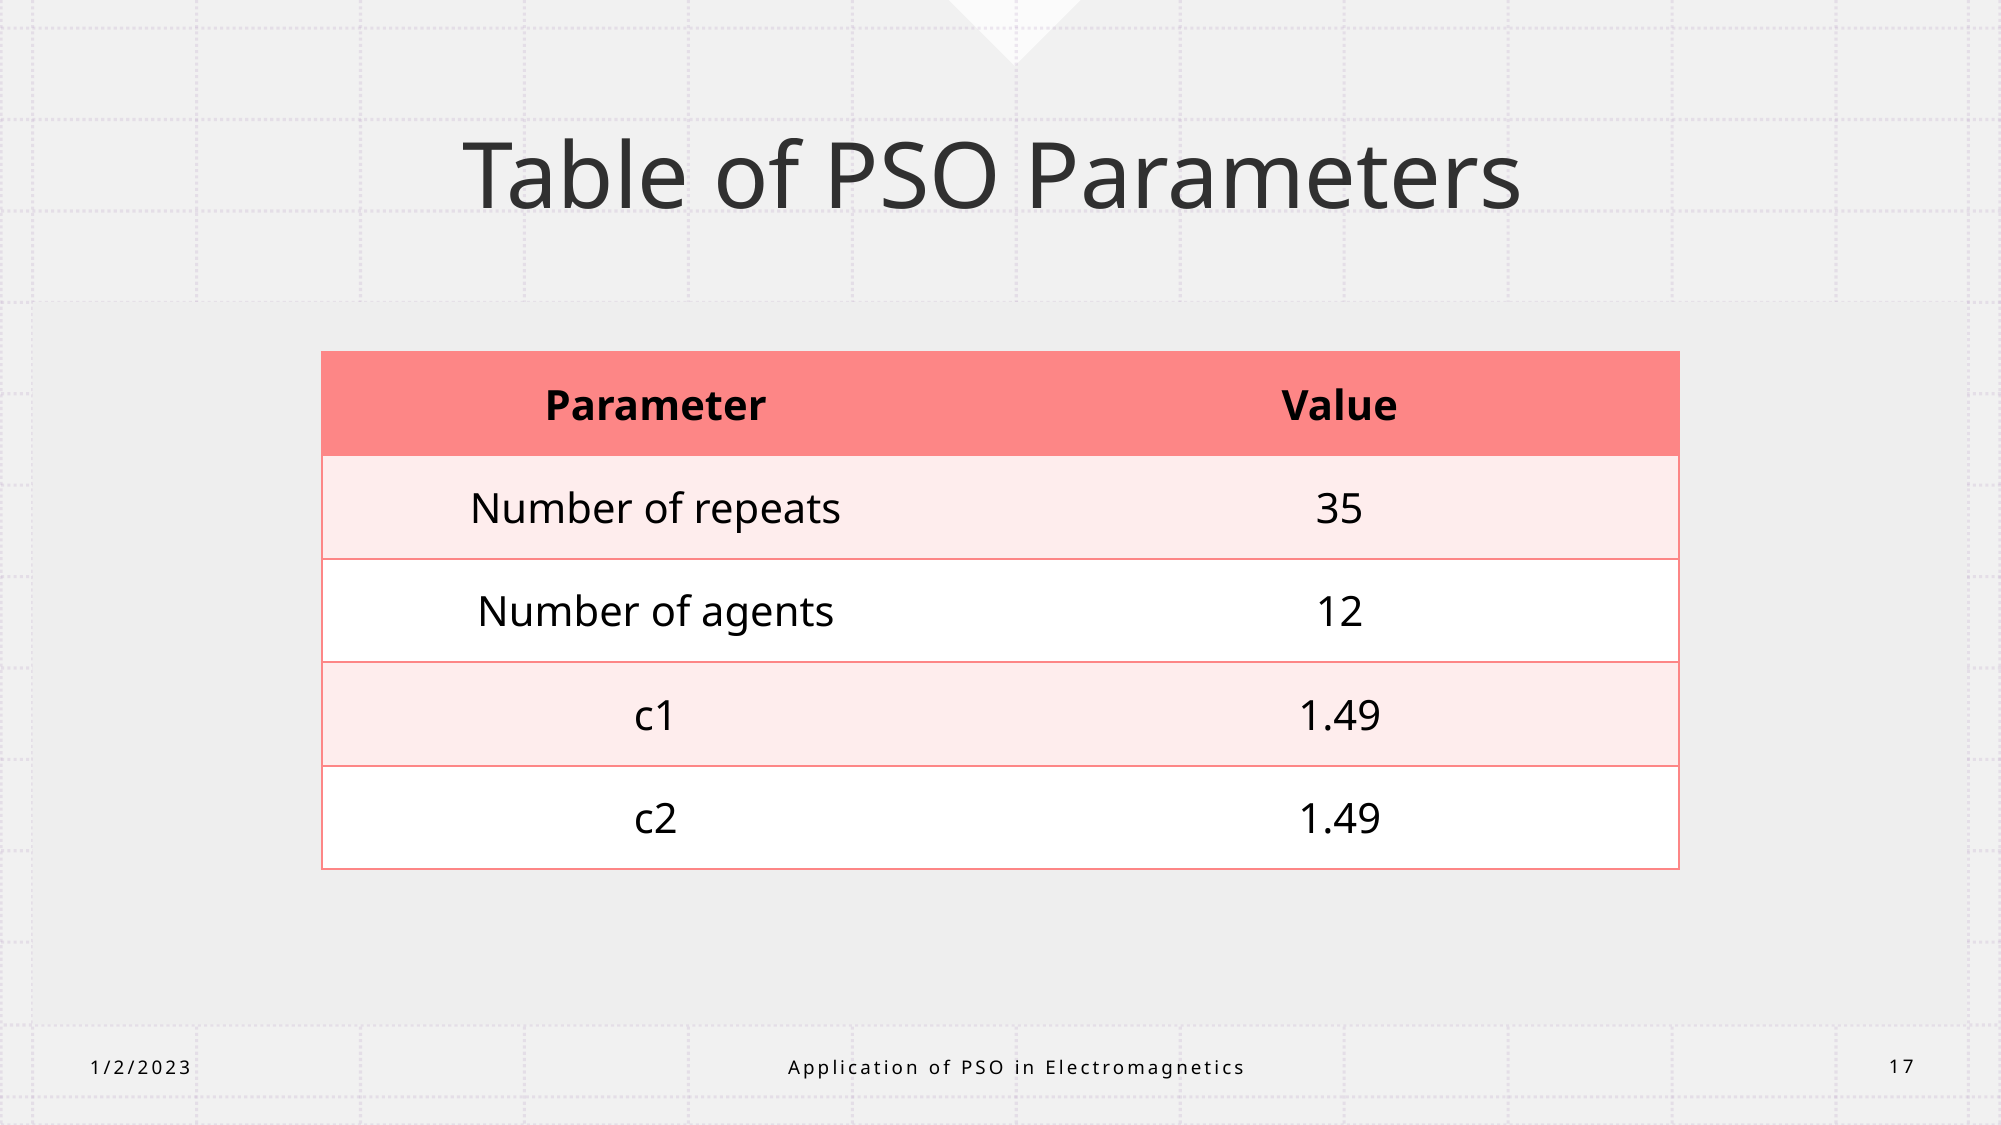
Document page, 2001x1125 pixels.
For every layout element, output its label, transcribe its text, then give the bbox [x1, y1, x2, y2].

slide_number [75, 1037, 495, 1098]
table_cell 12 [1001, 560, 1678, 661]
table_cell c1 [323, 663, 1001, 765]
footer Application of PSO in Electromagnetics [689, 1036, 1343, 1097]
table_header Parameter [323, 353, 1001, 455]
table_cell Number of agents [323, 560, 1001, 661]
table_cell 1.49 [1001, 767, 1678, 868]
table_cell Number of repeats [323, 456, 1001, 558]
table_cell c2 [323, 767, 1001, 868]
table_cell 1.49 [1001, 663, 1678, 765]
table_header Value [1001, 353, 1678, 455]
slide_number 17 [1835, 1037, 1967, 1098]
table_cell 35 [1001, 456, 1678, 558]
title Table of PSO Parameters [50, 55, 1937, 302]
